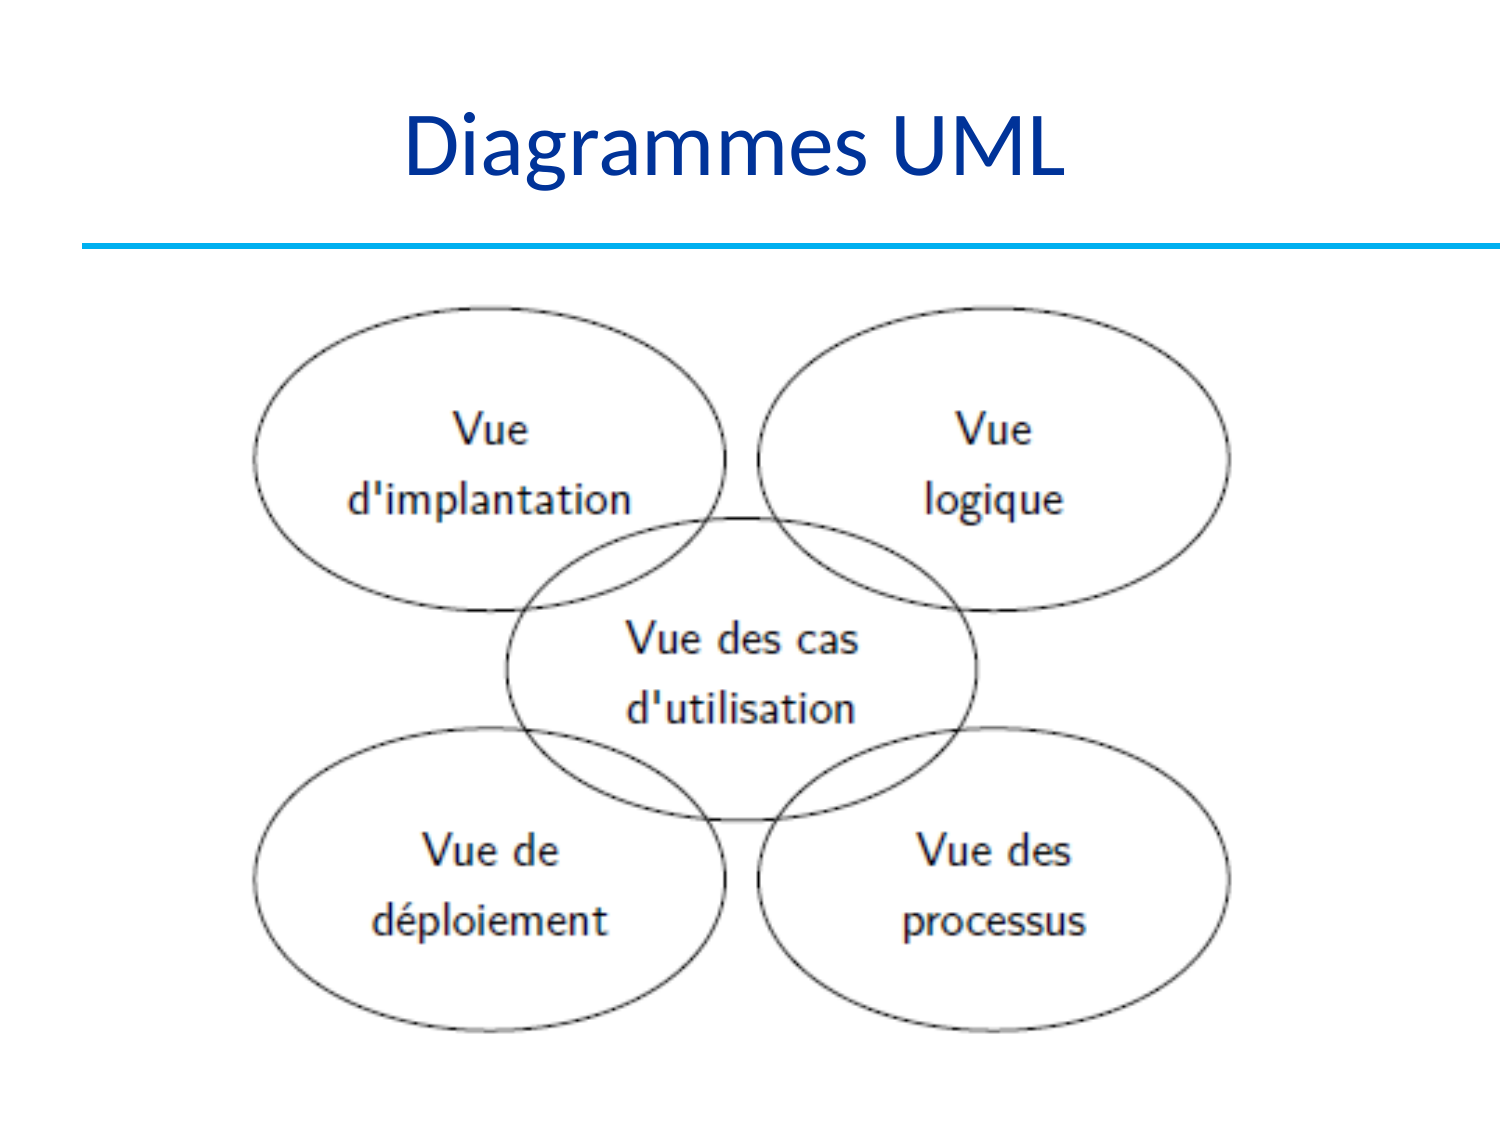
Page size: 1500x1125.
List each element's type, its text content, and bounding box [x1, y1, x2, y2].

picture [206, 278, 1310, 1059]
title Diagrammes UML [0, 44, 1471, 233]
